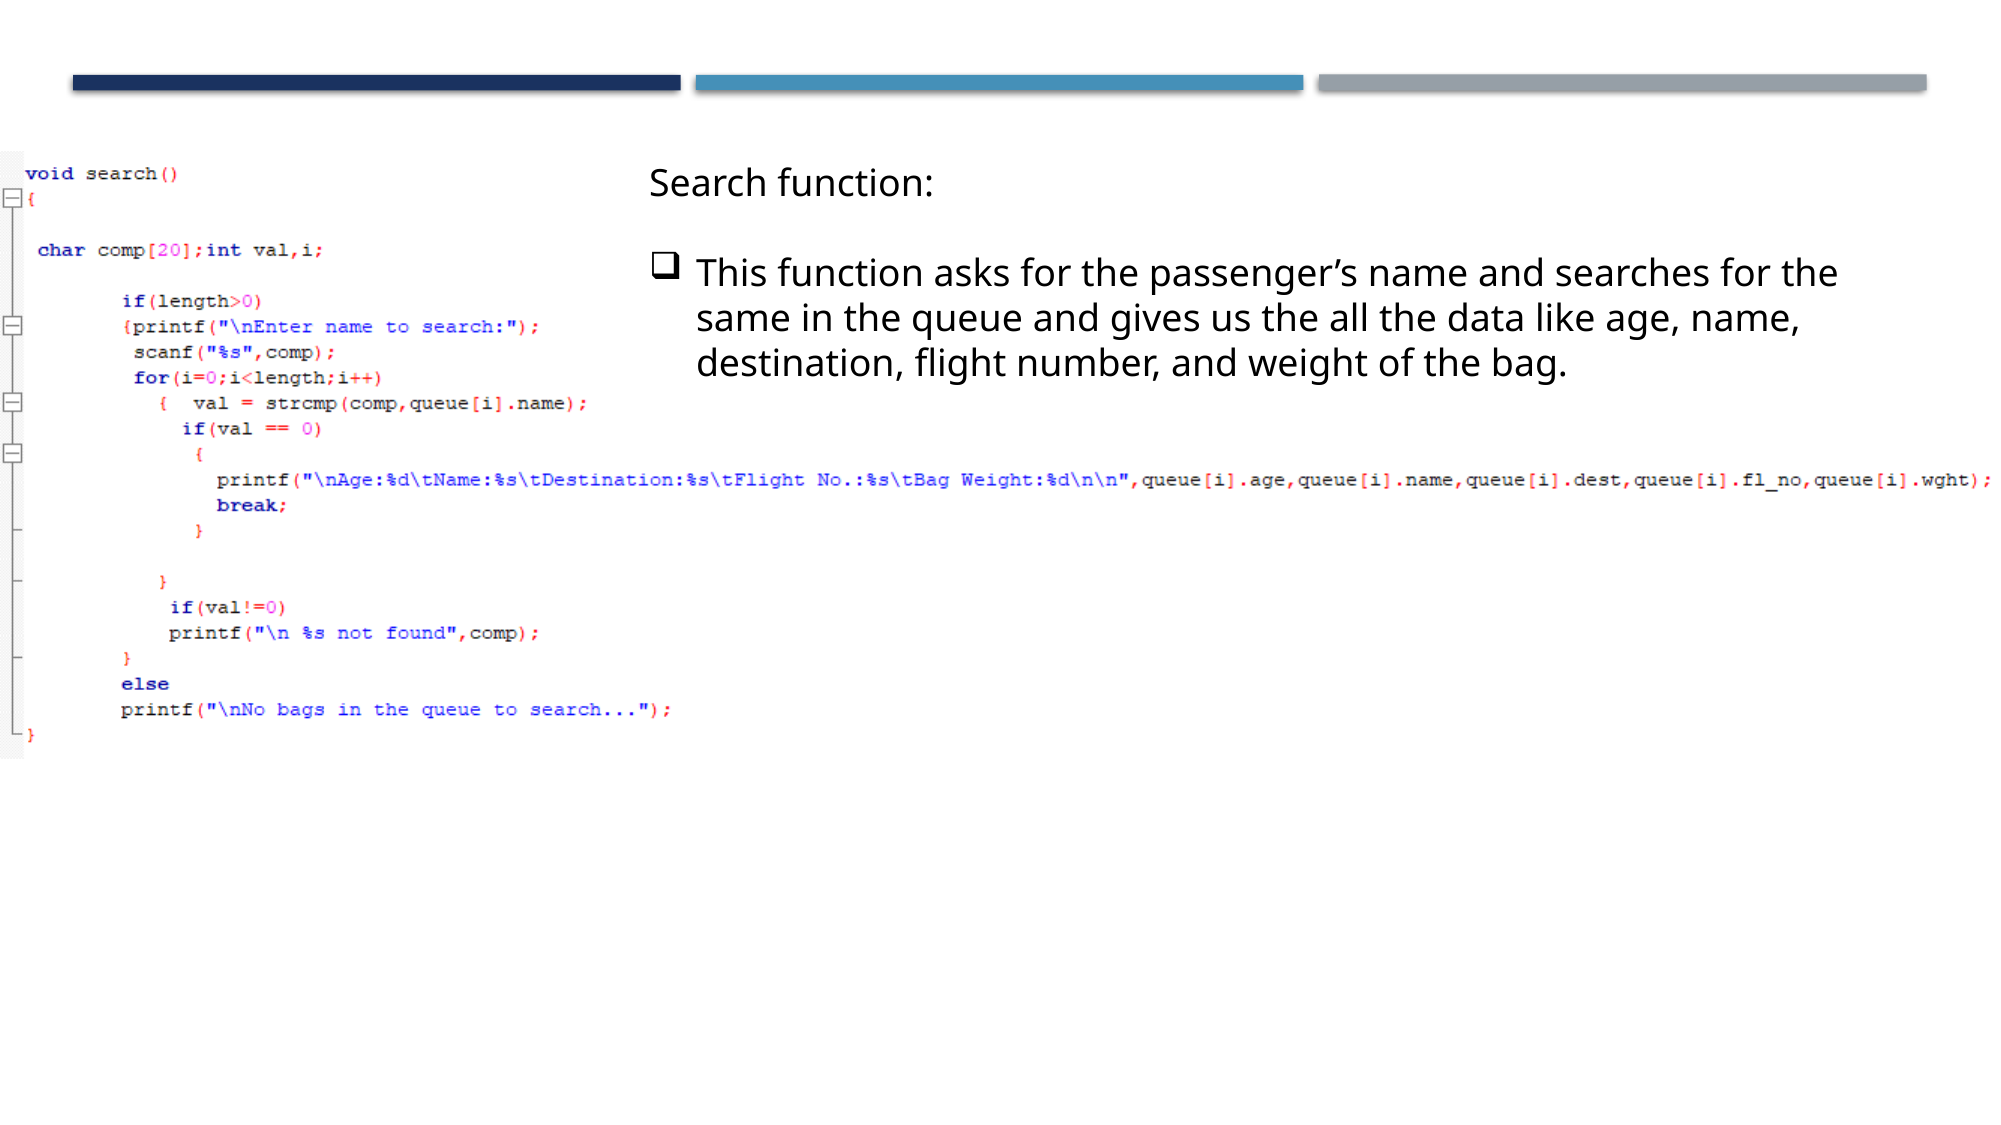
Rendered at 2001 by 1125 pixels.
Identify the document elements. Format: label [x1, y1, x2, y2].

picture [0, 150, 2000, 760]
